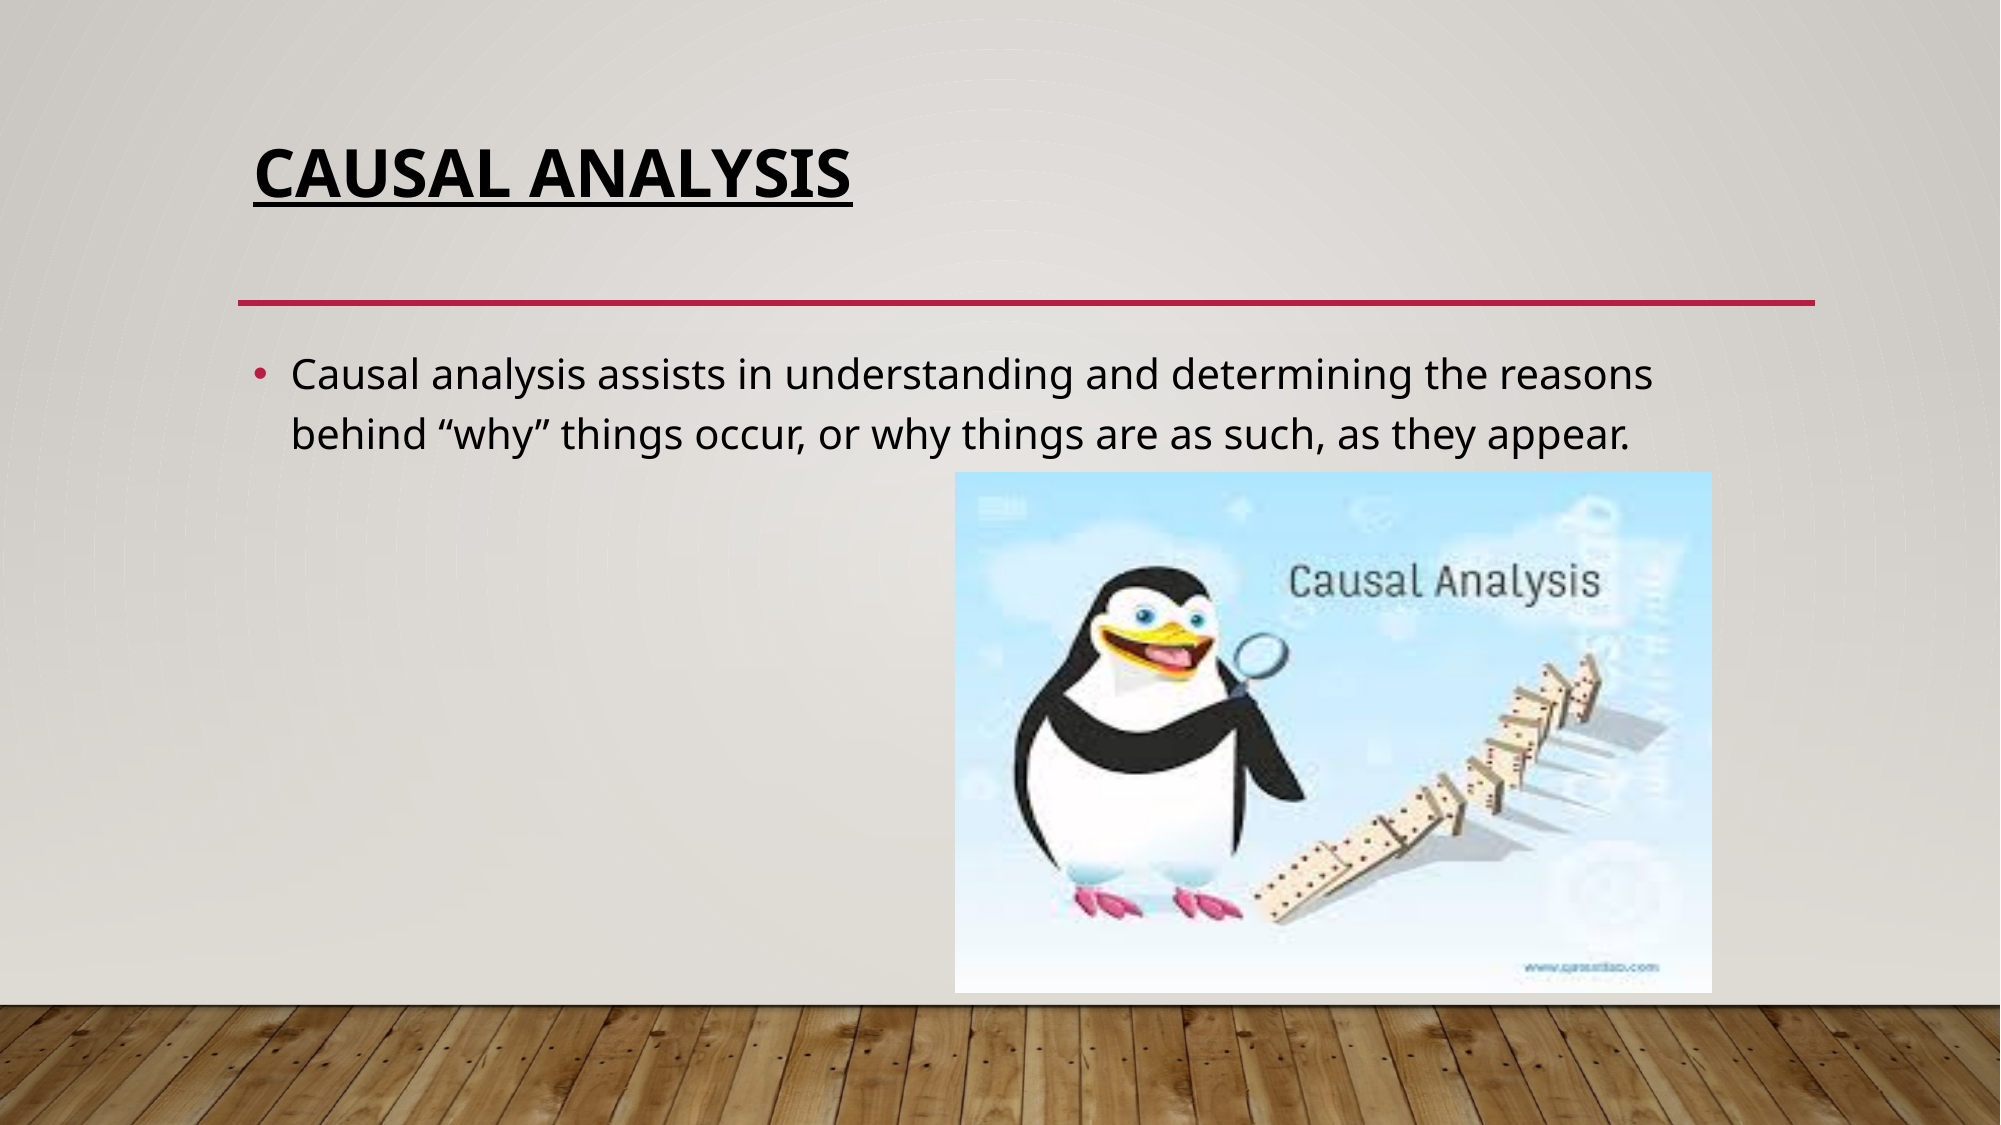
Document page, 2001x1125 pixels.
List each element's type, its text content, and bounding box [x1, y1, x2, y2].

list Causal analysis assists in understanding and determining the reasons behind “why” things occur, or why things are as such, as they appear. [238, 330, 1814, 897]
picture [0, 1005, 2000, 1125]
picture [955, 472, 1712, 994]
title Causal Analysis [238, 131, 1814, 305]
